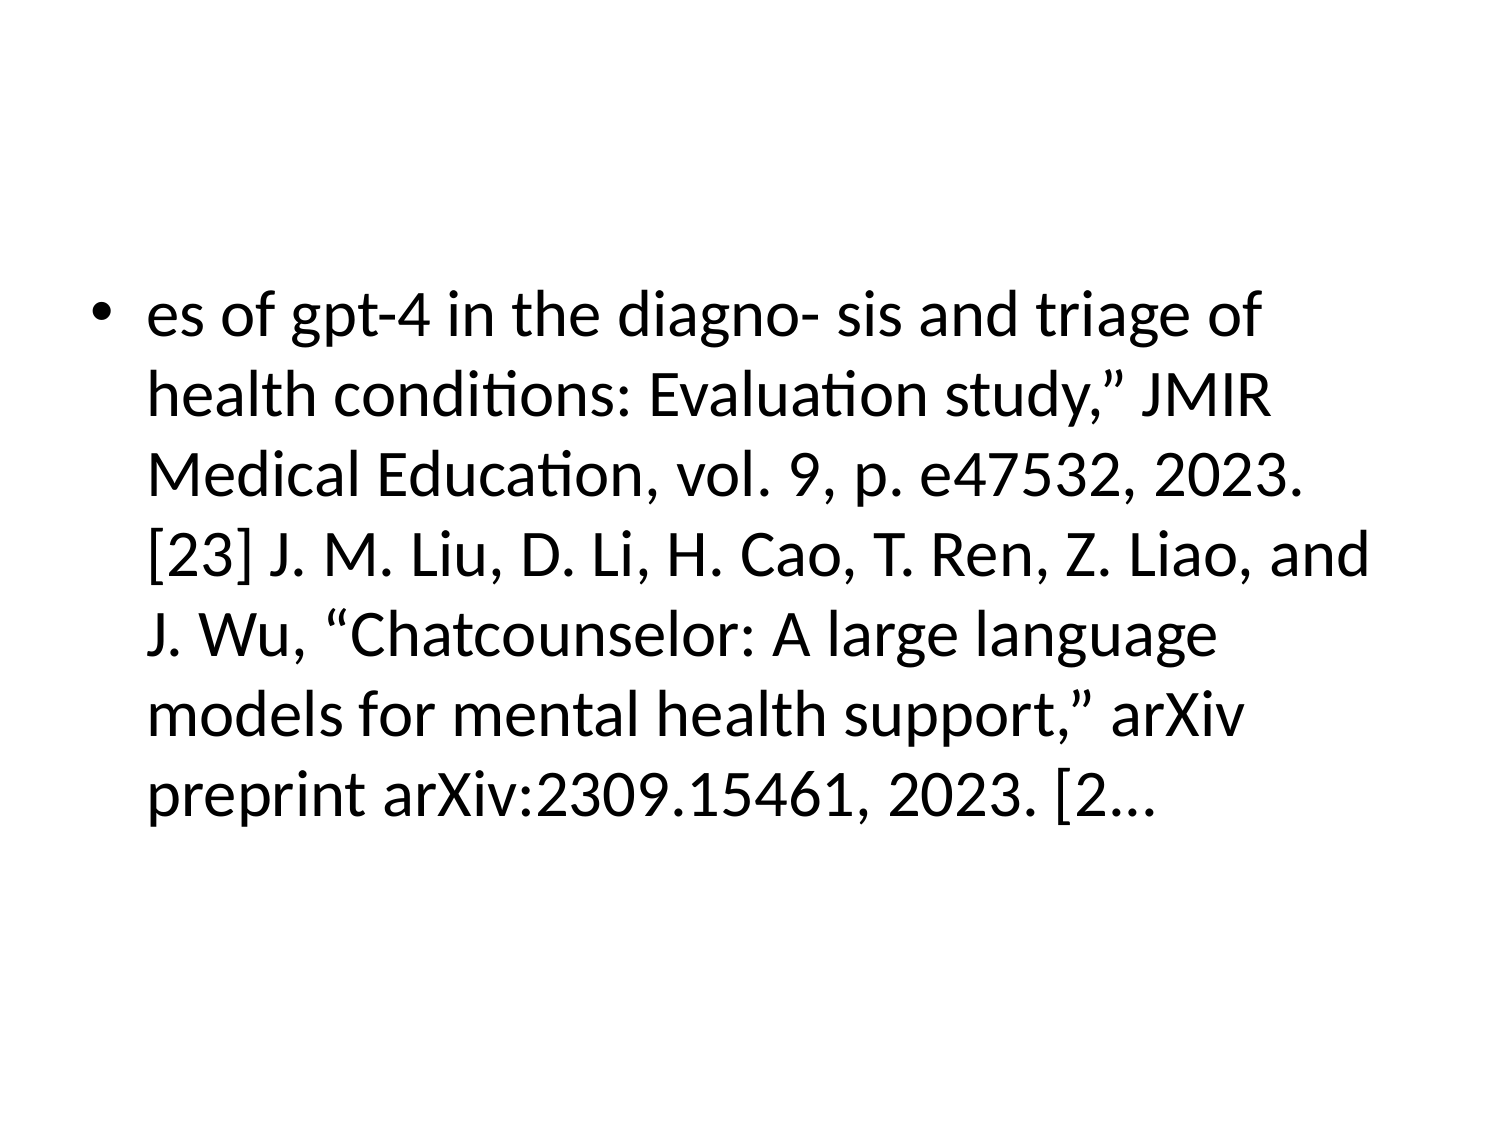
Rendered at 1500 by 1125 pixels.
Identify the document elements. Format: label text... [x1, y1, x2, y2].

list es of gpt-4 in the diagno- sis and triage of health conditions: Evaluation study,” JMIR Medical Education, vol. 9, p. e47532, 2023. [23] J. M. Liu, D. Li, H. Cao, T. Ren, Z. Liao, and J. Wu, “Chatcounselor: A large language models for mental health support,” arXiv preprint arXiv:2309.15461, 2023. [2... [75, 262, 1425, 1005]
